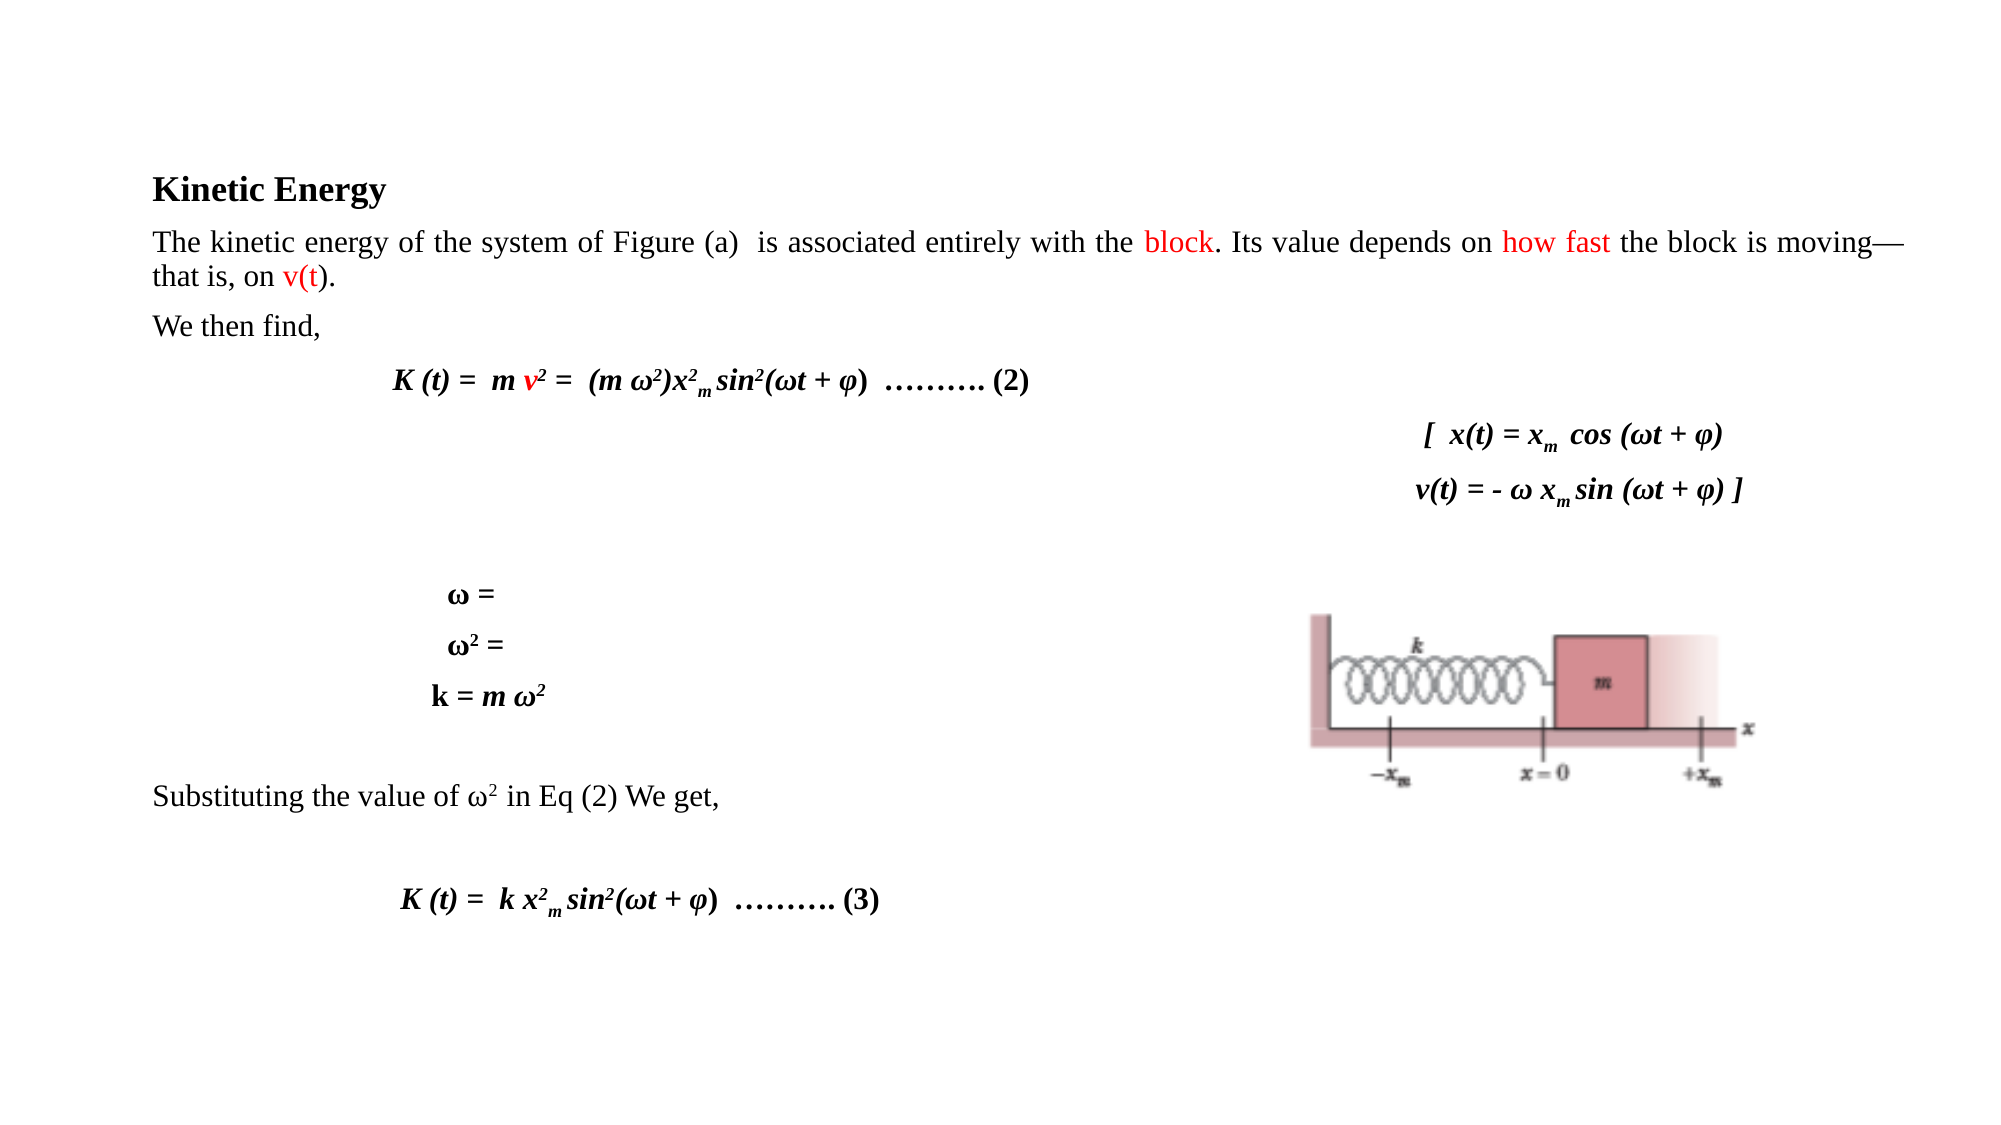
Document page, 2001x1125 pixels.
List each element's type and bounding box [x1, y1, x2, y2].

picture [1258, 582, 1809, 807]
